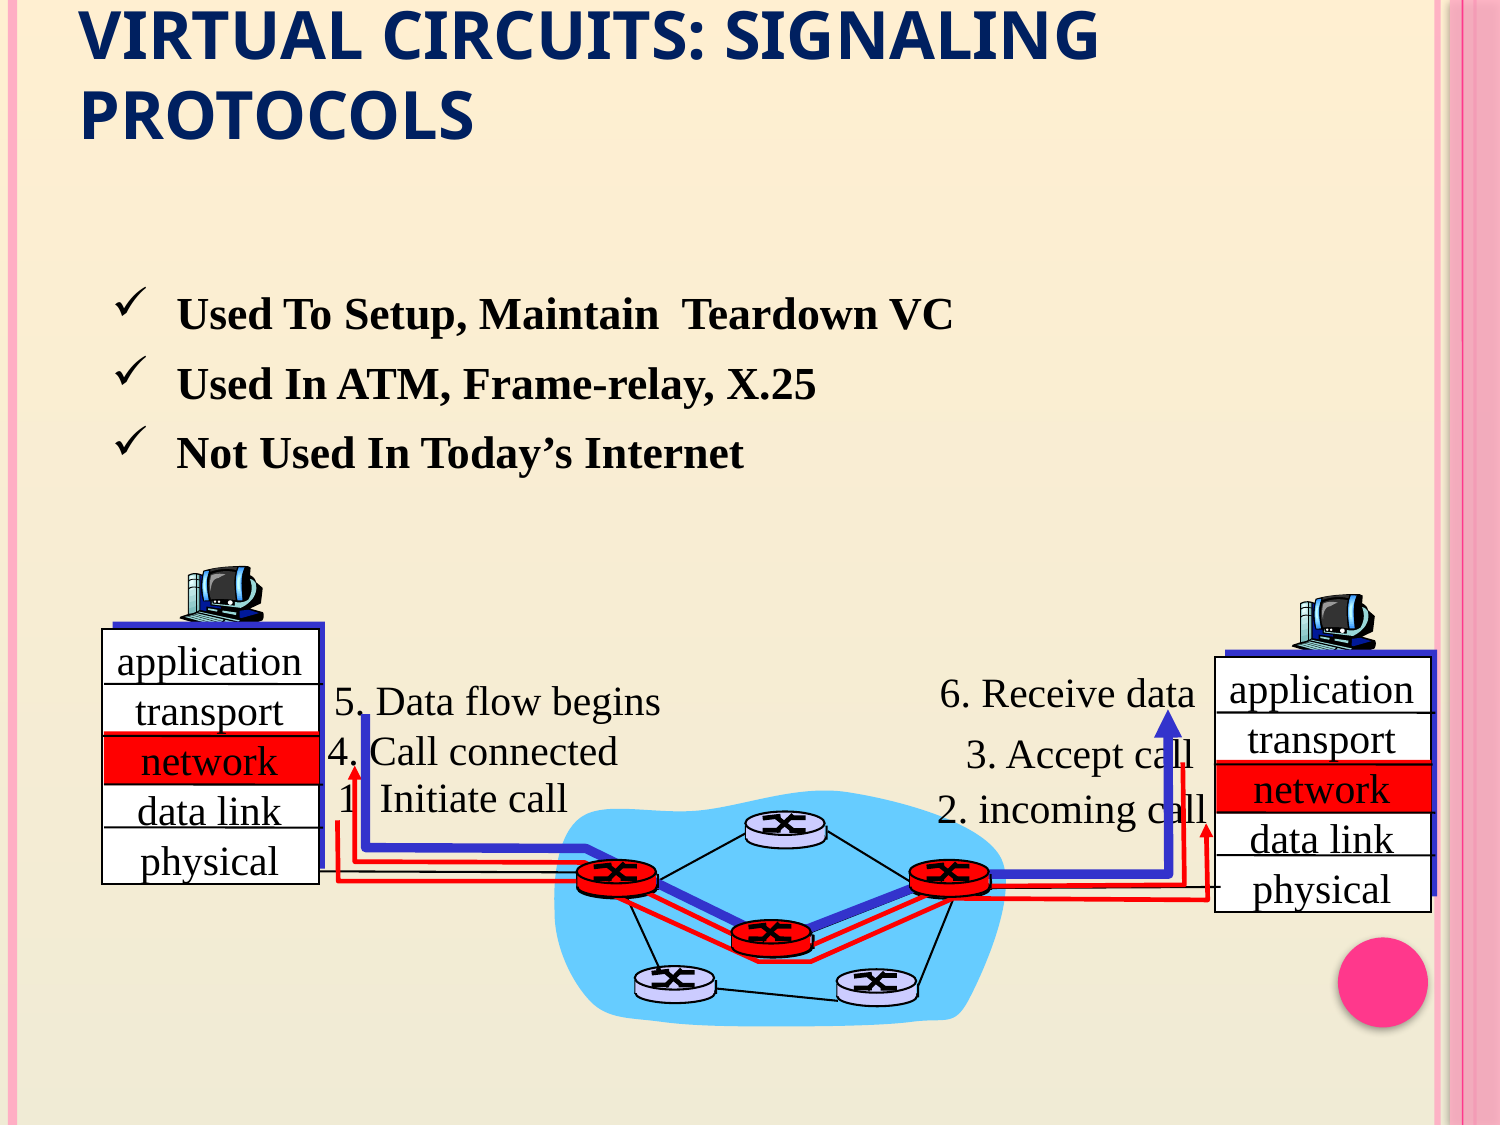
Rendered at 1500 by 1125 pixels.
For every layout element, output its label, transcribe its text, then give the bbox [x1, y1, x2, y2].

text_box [1193, 592, 1451, 921]
text_box 1. Initiate call [343, 782, 354, 820]
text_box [81, 564, 338, 892]
text_box 4. Call connected [343, 732, 365, 782]
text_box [836, 968, 919, 1007]
text_box [354, 782, 599, 863]
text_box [576, 859, 991, 958]
text_box 3. Accept call [1169, 724, 1187, 785]
text_box Virtual circuits: signaling protocols [63, 67, 1400, 161]
text_box [365, 709, 1175, 875]
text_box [744, 810, 827, 849]
text_box 5. Data flow begins [343, 666, 677, 732]
text_box [996, 899, 1005, 935]
text_box [998, 762, 1185, 887]
text_box 6. Receive data [924, 658, 1187, 724]
text_box Used To Setup, Maintain Teardown VC Used In ATM, Frame-relay, X.25 Not Used In Today’s Internet [96, 276, 1169, 505]
text_box [554, 882, 985, 1027]
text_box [634, 965, 717, 1004]
text_box [998, 840, 1187, 900]
text_box [343, 820, 570, 882]
